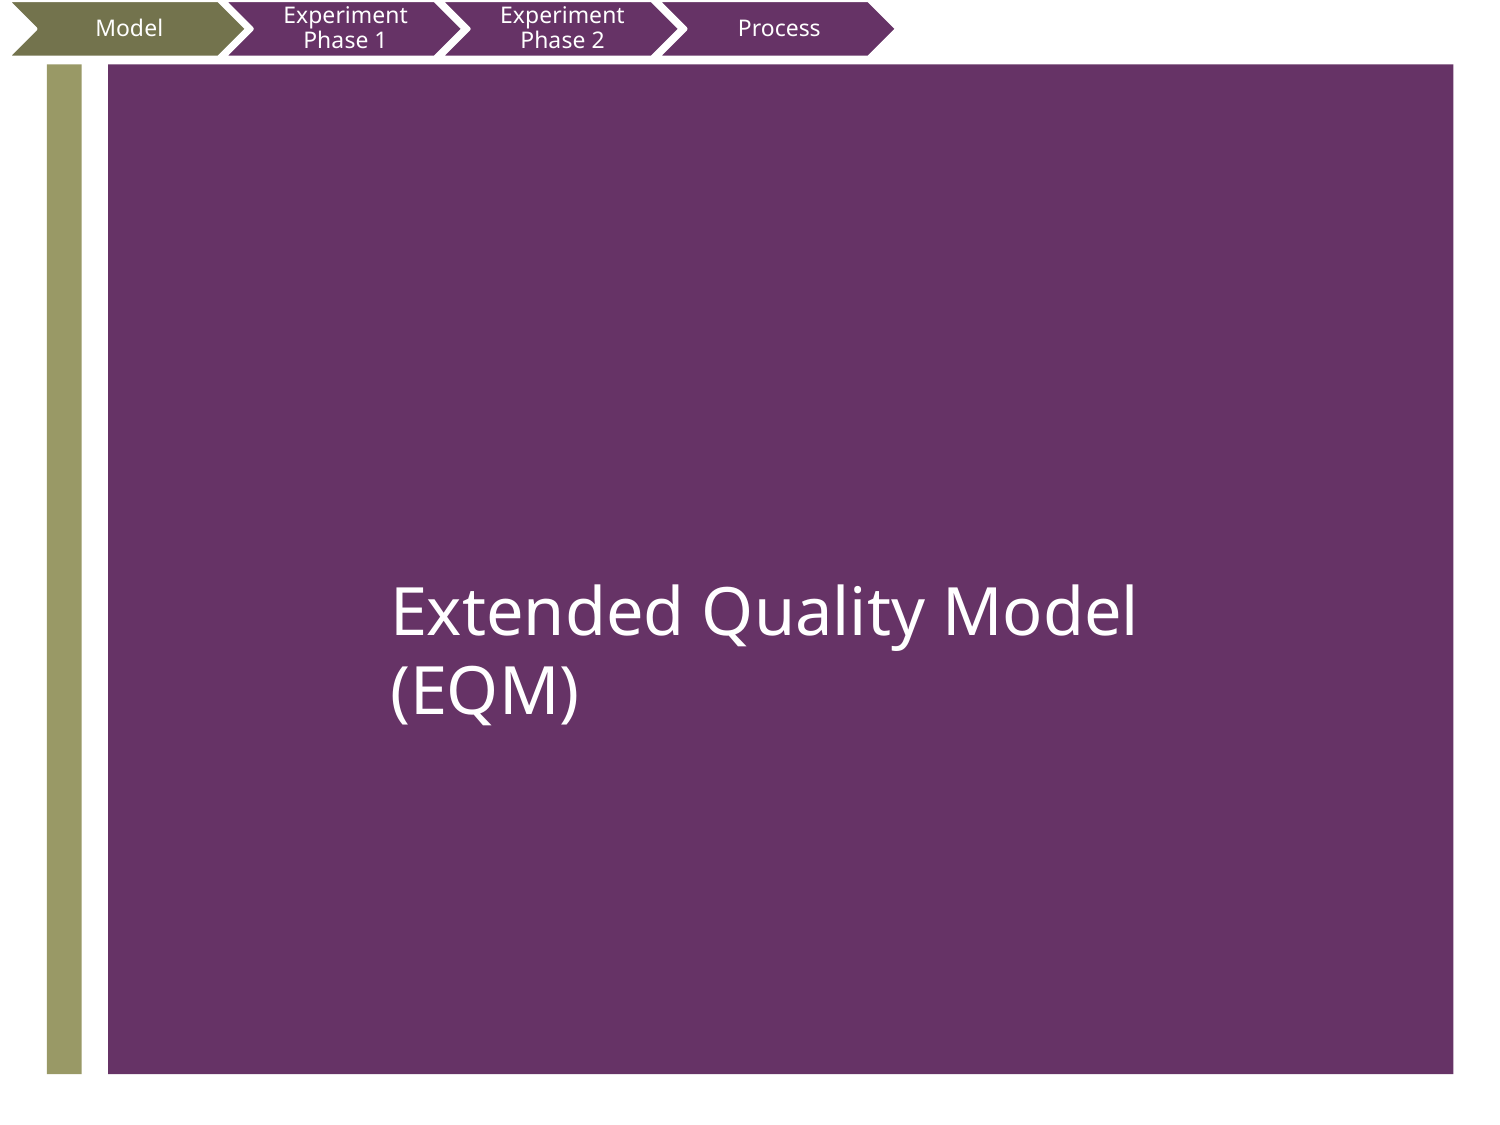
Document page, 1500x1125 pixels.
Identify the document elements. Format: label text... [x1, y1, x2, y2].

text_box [5, 0, 248, 59]
title Extended Quality Model (EQM) [375, 512, 1300, 736]
